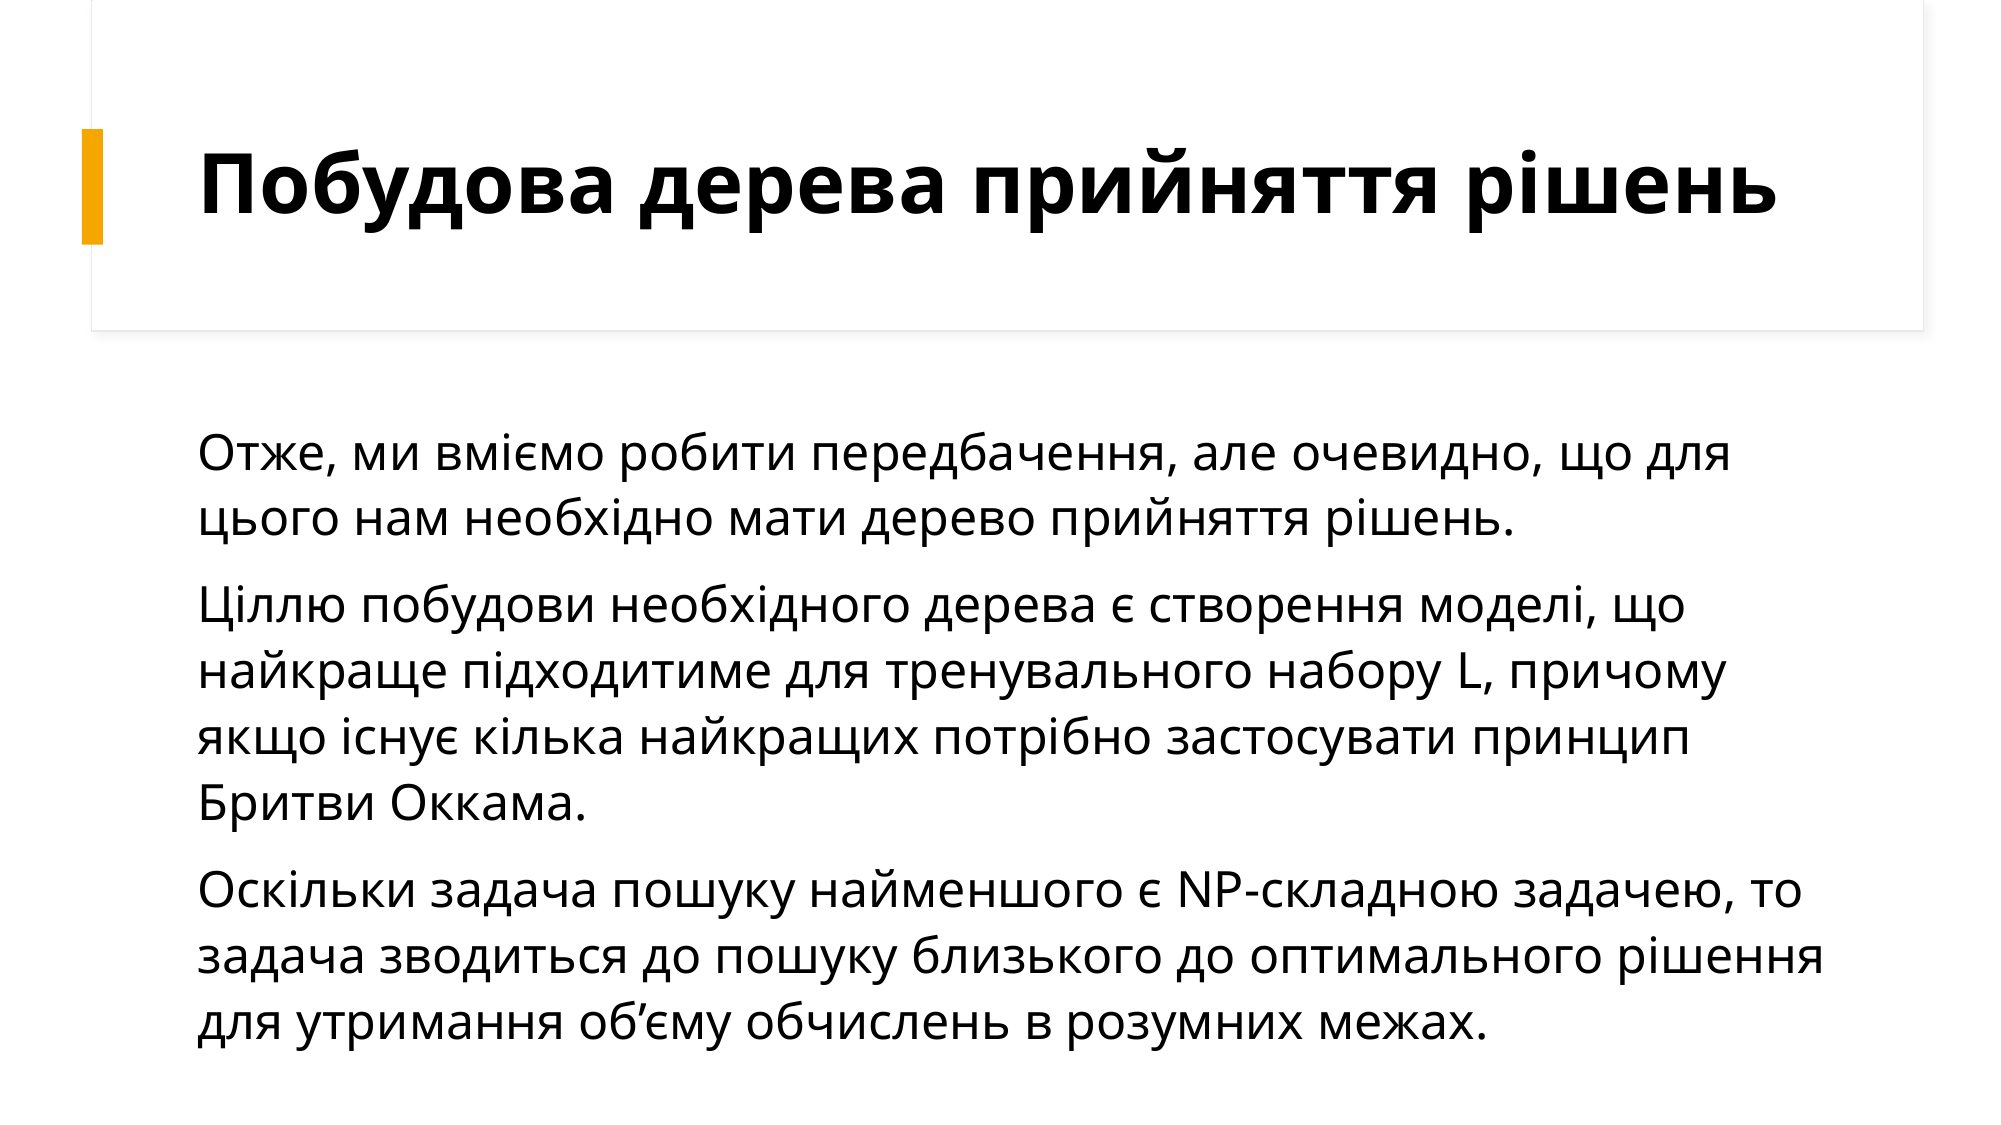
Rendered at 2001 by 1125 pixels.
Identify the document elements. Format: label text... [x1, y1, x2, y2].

list Отже, ми вміємо робити передбачення, але очевидно, що для цього нам необхідно мати дерево прийняття рішень. Ціллю побудови необхідного дерева є створення моделі, що найкраще підходитиме для тренувального набору L, причому якщо існує кілька найкращих потрібно застосувати принцип Бритви Оккама. Оскільки задача пошуку найменшого є NP-складною задачею, то задача зводиться до пошуку близького до оптимального рішення для утримання об’єму обчислень в розумних межах. [183, 406, 1851, 1013]
title Побудова дерева прийняття рішень [183, 90, 1851, 284]
